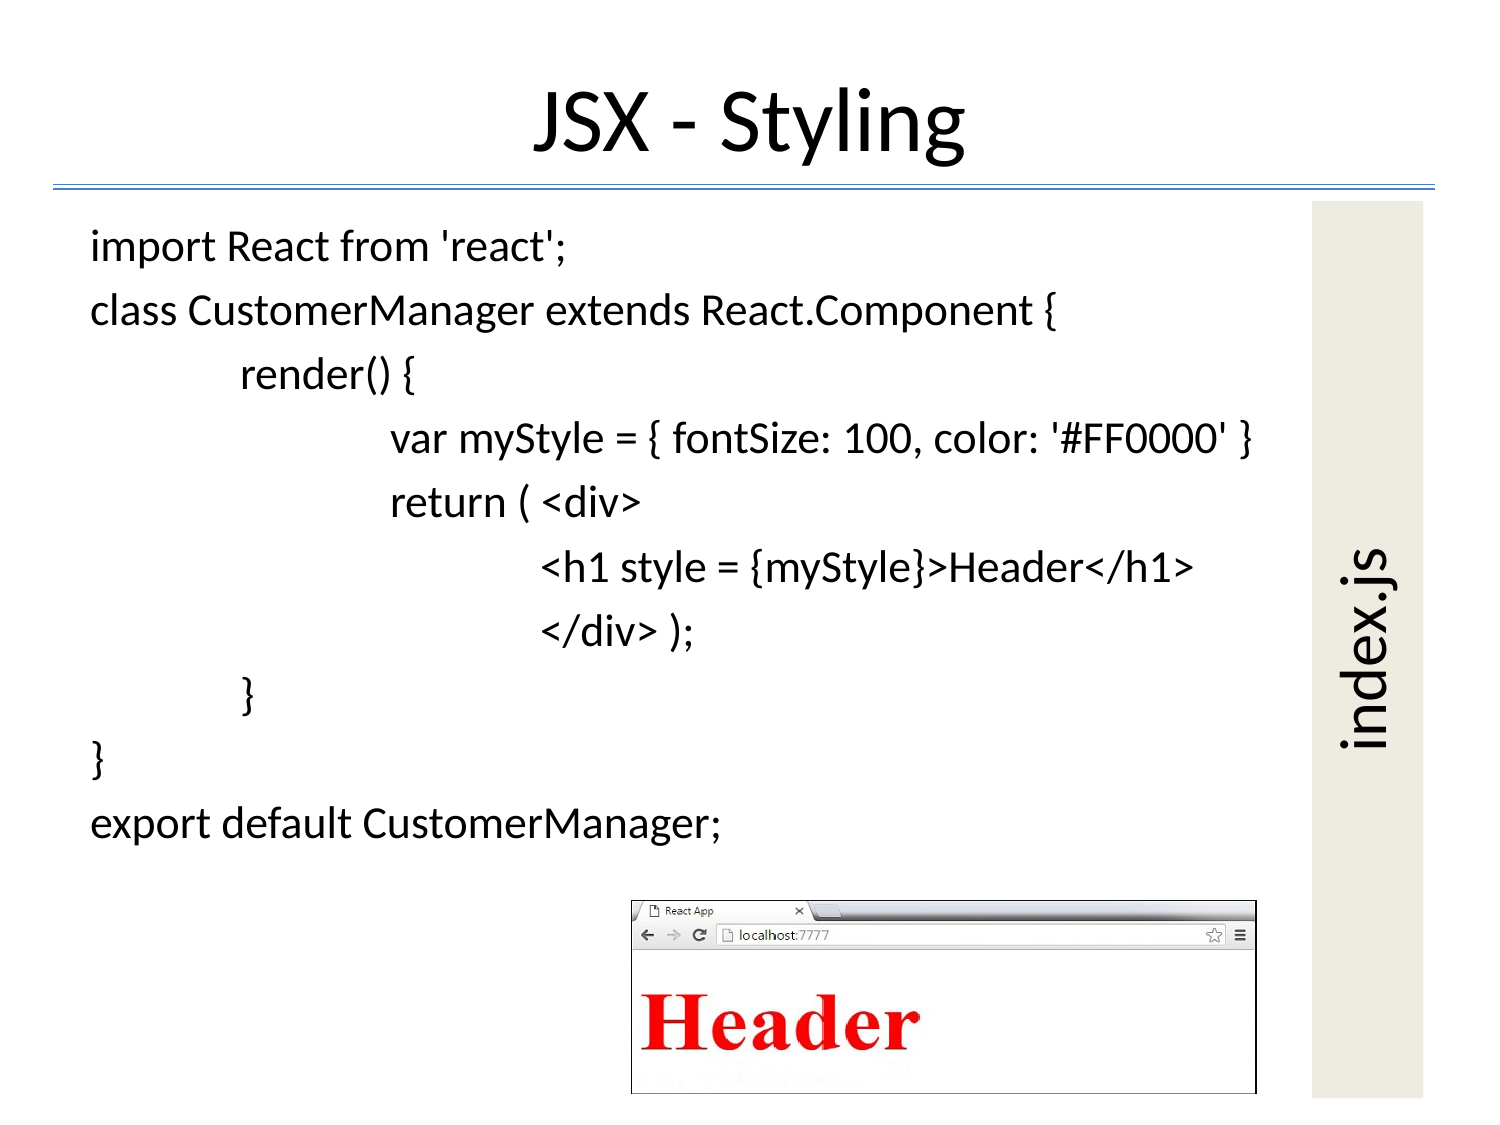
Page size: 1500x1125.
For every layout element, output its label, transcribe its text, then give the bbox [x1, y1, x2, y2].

text_box index.js [1312, 200, 1424, 1099]
picture [631, 900, 1257, 1095]
list import React from 'react'; class CustomerManager extends React.Component { render() { var myStyle = { fontSize: 100, color: '#FF0000' } return ( <div> <h1 style = {myStyle}>Header</h1> </div> ); } } export default CustomerManager; [75, 208, 1312, 1083]
title JSX - Styling [75, 45, 1425, 185]
